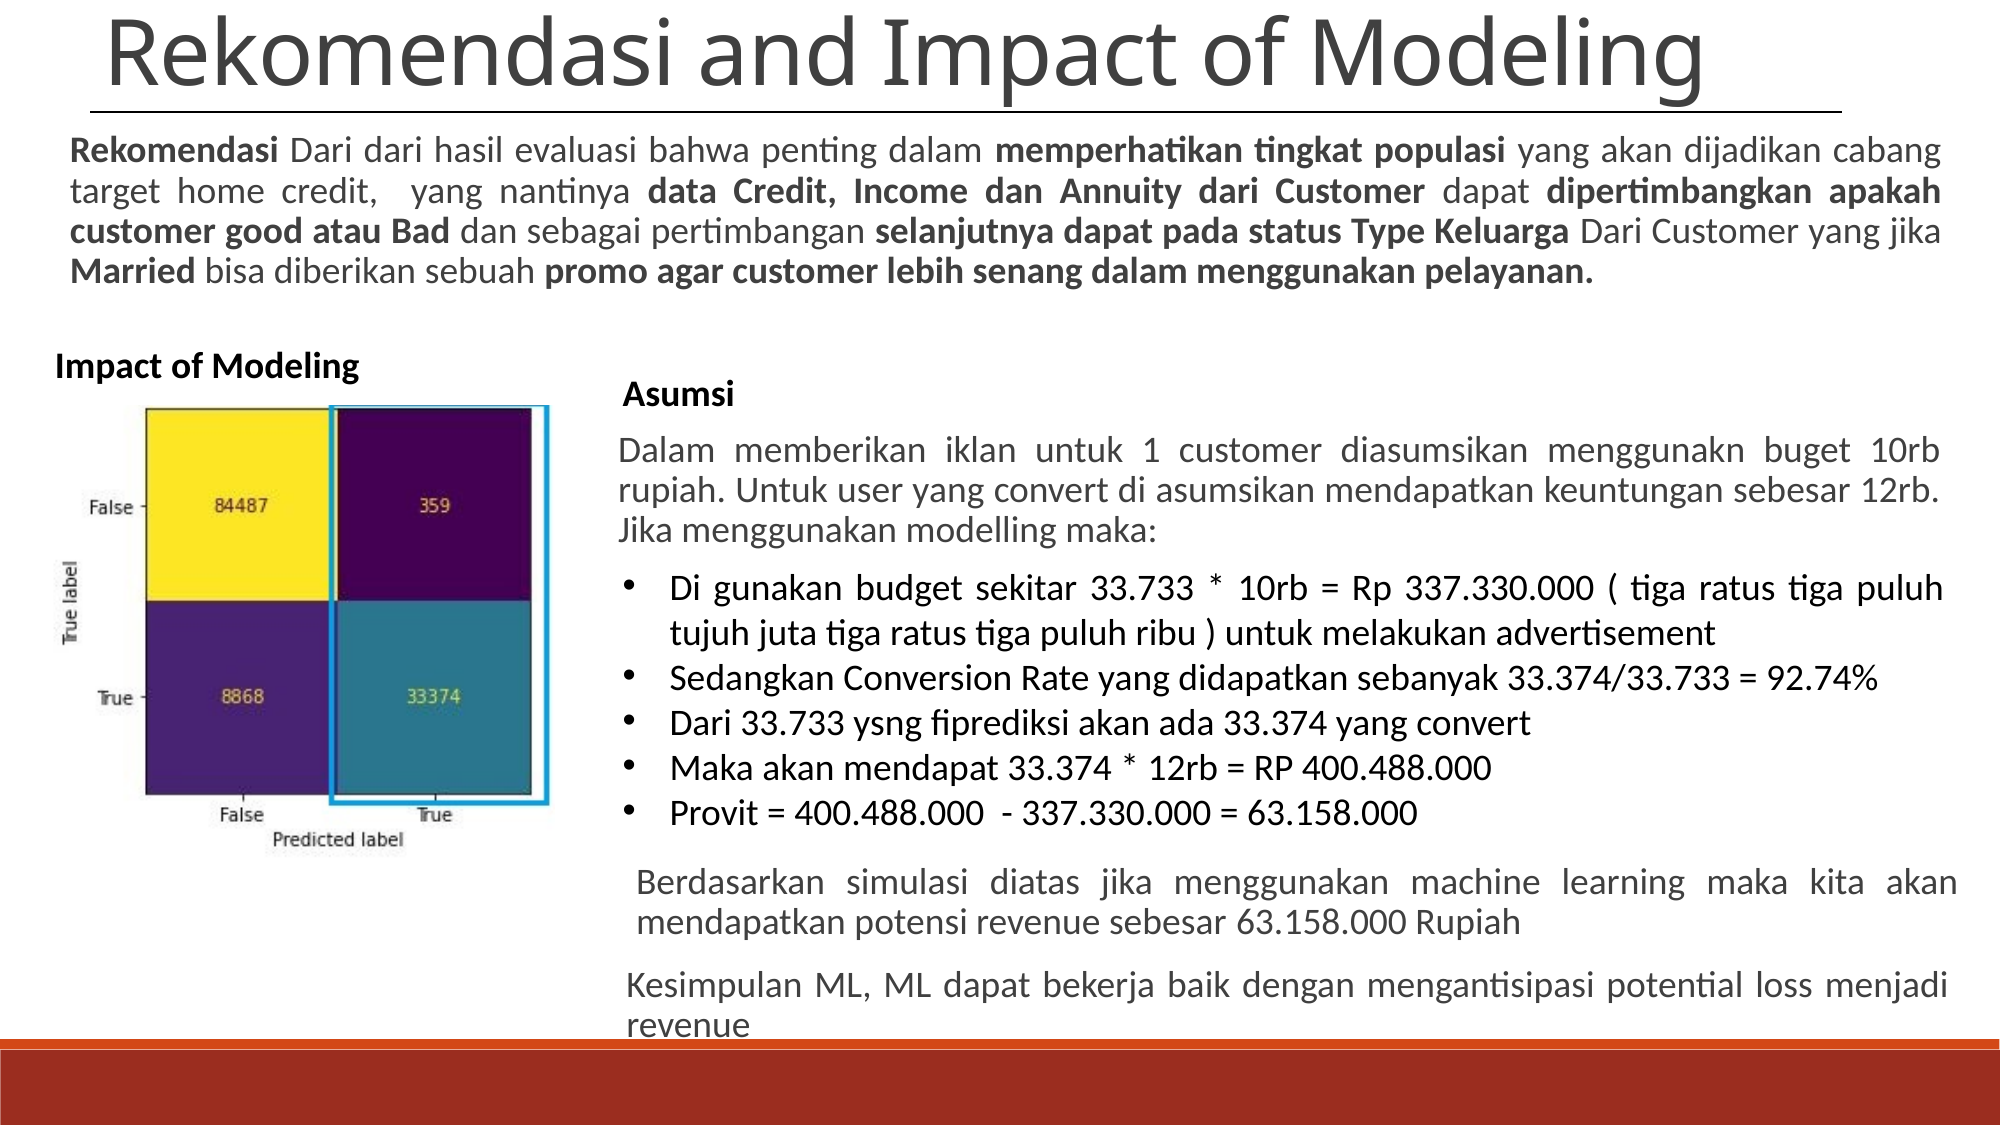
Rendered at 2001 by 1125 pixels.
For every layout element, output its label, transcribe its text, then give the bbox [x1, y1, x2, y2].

text_box Dalam memberikan iklan untuk 1 customer diasumsikan menggunakn buget 10rb rupiah. Untuk user yang convert di asumsikan mendapatkan keuntungan sebesar 12rb. Jika menggunakan modelling maka: [588, 422, 1957, 623]
text_box Impact of Modeling [40, 333, 555, 394]
text_box Rekomendasi and Impact of Modeling [88, 3, 1909, 122]
text_box Rekomendasi Dari dari hasil evaluasi bahwa penting dalam memperhatikan tingkat populasi yang akan dijadikan cabang target home credit, yang nantinya data Credit, Income dan Annuity dari Customer dapat dipertimbangkan apakah customer good atau Bad dan sebagai pertimbangan selanjutnya dapat pada status Type Keluarga Dari Customer yang jika Married bisa diberikan sebuah promo agar customer lebih senang dalam menggunakan pelayanan. [40, 122, 1957, 323]
text_box Di gunakan budget sekitar 33.733 * 10rb = Rp 337.330.000 ( tiga ratus tiga puluh tujuh juta tiga ratus tiga puluh ribu ) untuk melakukan advertisement Sedangkan Conversion Rate yang didapatkan sebanyak 33.374/33.733 = 92.74% Dari 33.733 ysng fiprediksi akan ada 33.374 yang convert Maka akan mendapat 33.374 * 12rb = RP 400.488.000 Provit = 400.488.000 - 337.330.000 = 63.158.000 [607, 555, 1960, 854]
picture [39, 405, 555, 859]
text_box Berdasarkan simulasi diatas jika menggunakan machine learning maka kita akan mendapatkan potensi revenue sebesar 63.158.000 Rupiah [606, 854, 1975, 966]
text_box Kesimpulan ML, ML dapat bekerja baik dengan mengantisipasi potential loss menjadi revenue [596, 957, 1965, 1069]
text_box Asumsi [607, 361, 1123, 422]
